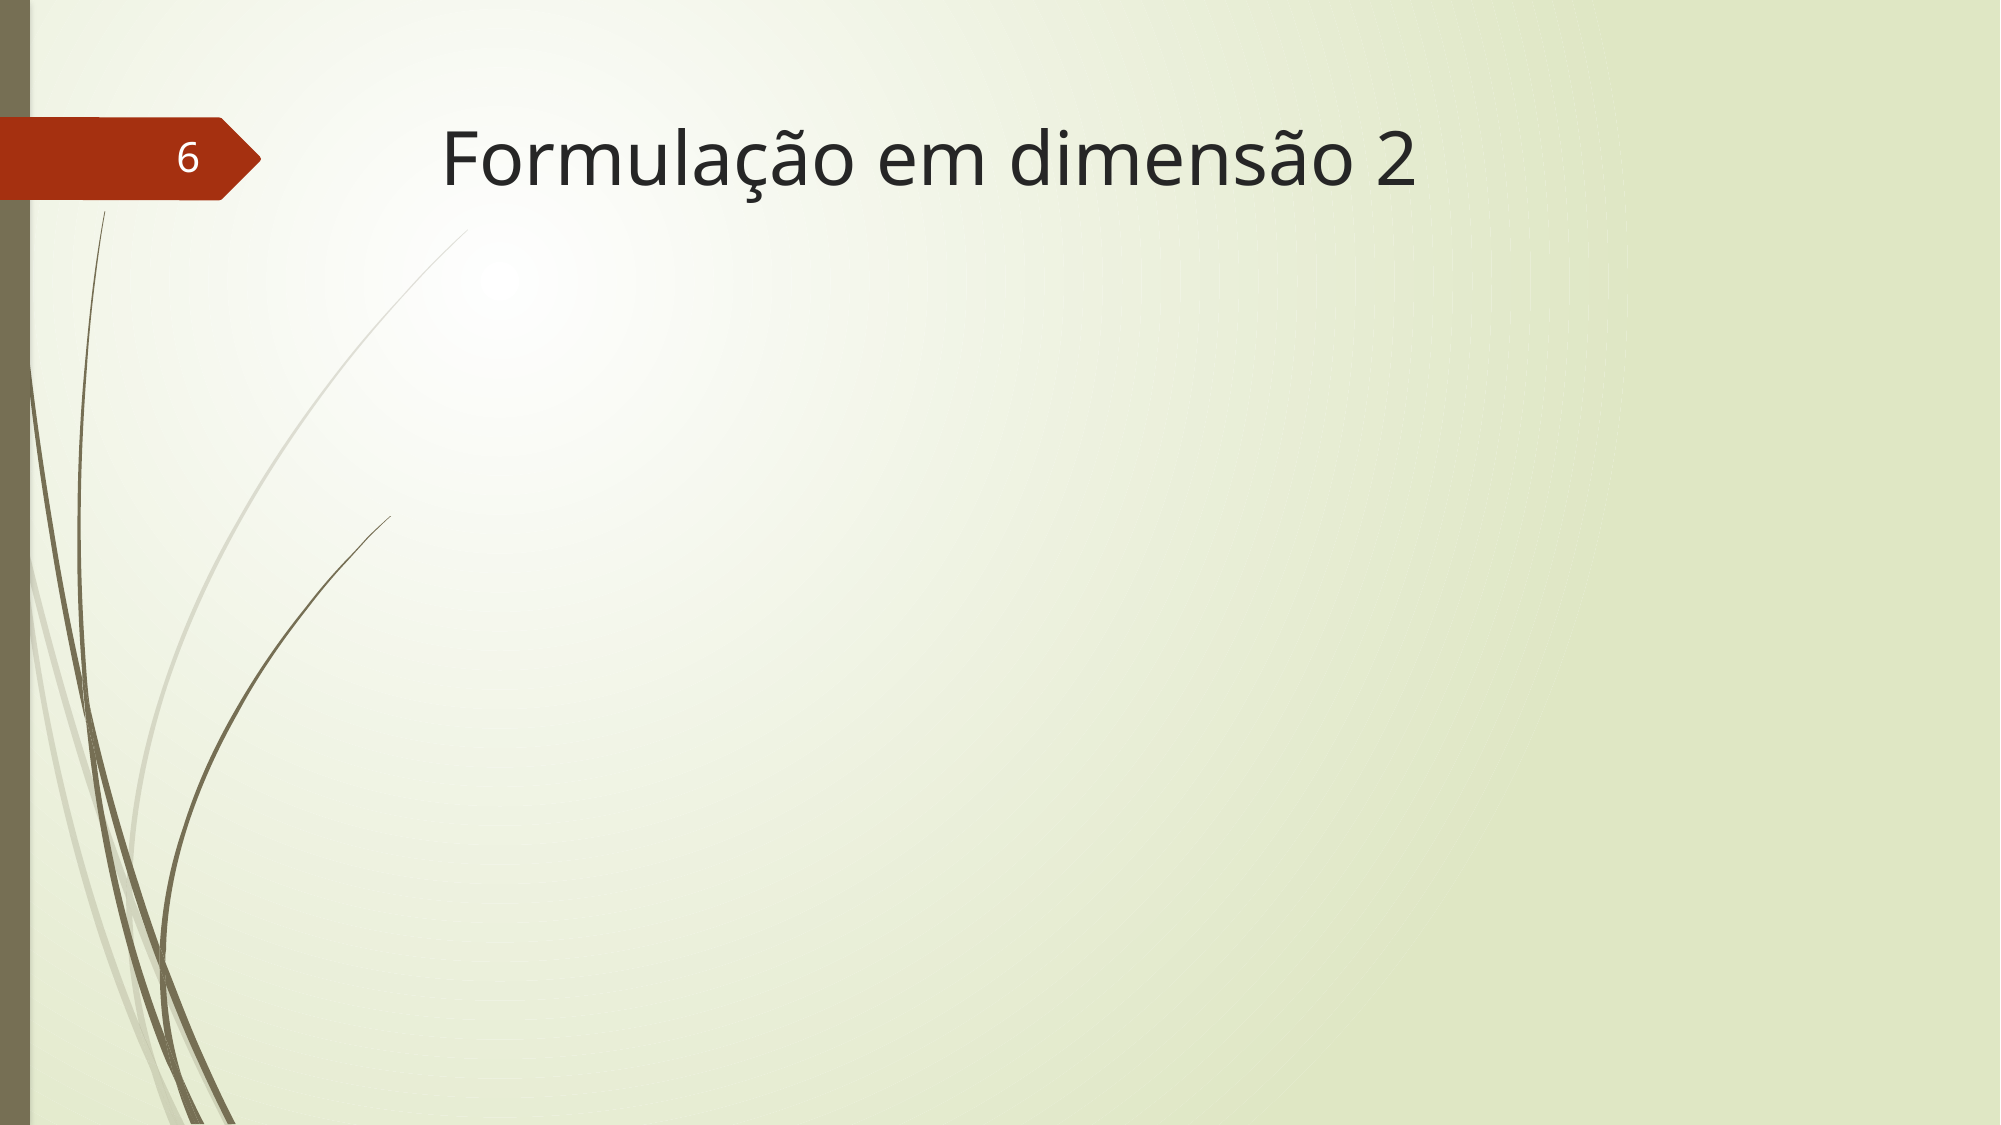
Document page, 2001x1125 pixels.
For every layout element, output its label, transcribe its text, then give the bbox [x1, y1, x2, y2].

title Formulação em dimensão 2 [425, 102, 1888, 313]
slide_number 6 [87, 129, 216, 190]
